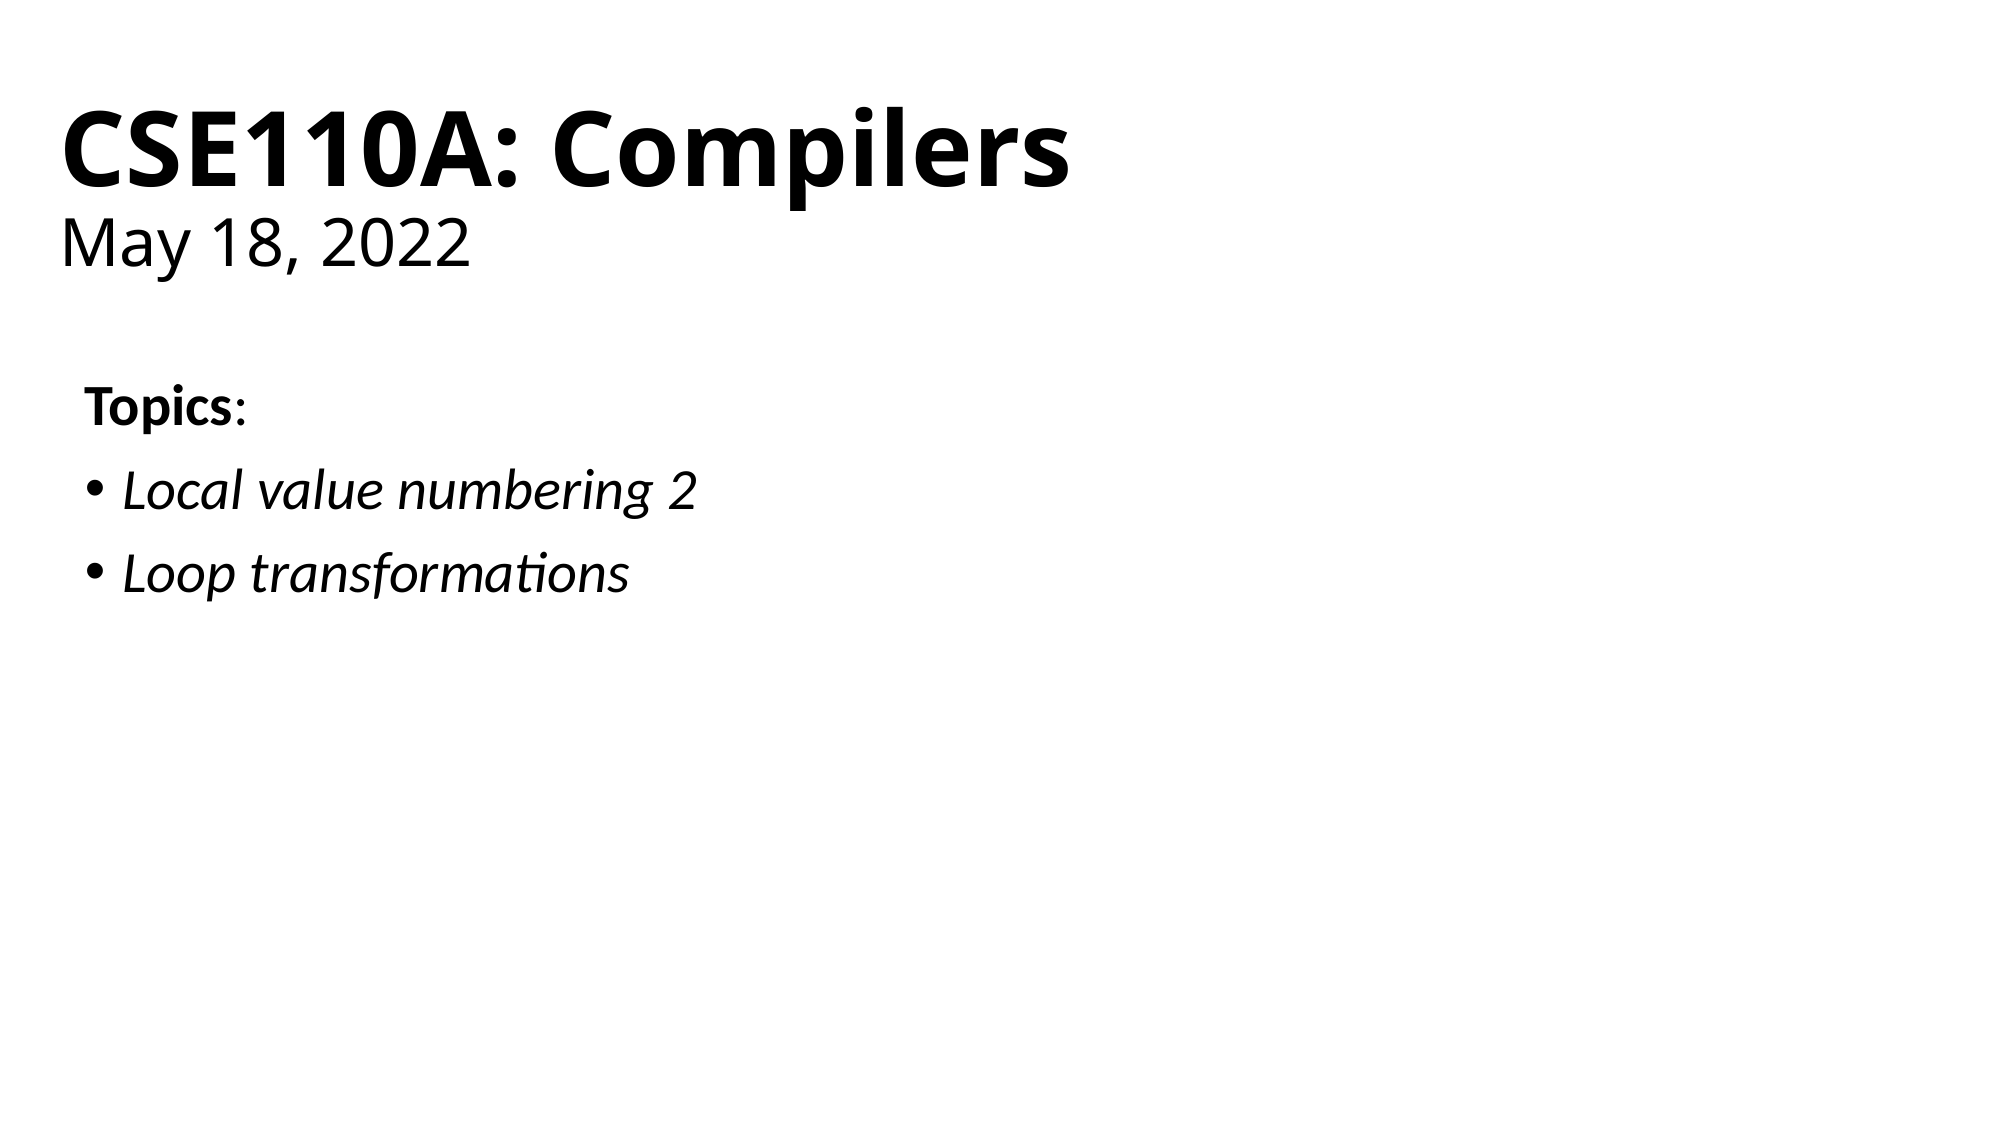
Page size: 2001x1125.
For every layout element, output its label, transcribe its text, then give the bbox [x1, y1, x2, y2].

list Topics: Local value numbering 2 Loop transformations [69, 367, 1203, 1058]
title CSE110A: Compilers May 18, 2022 [44, 60, 1770, 316]
